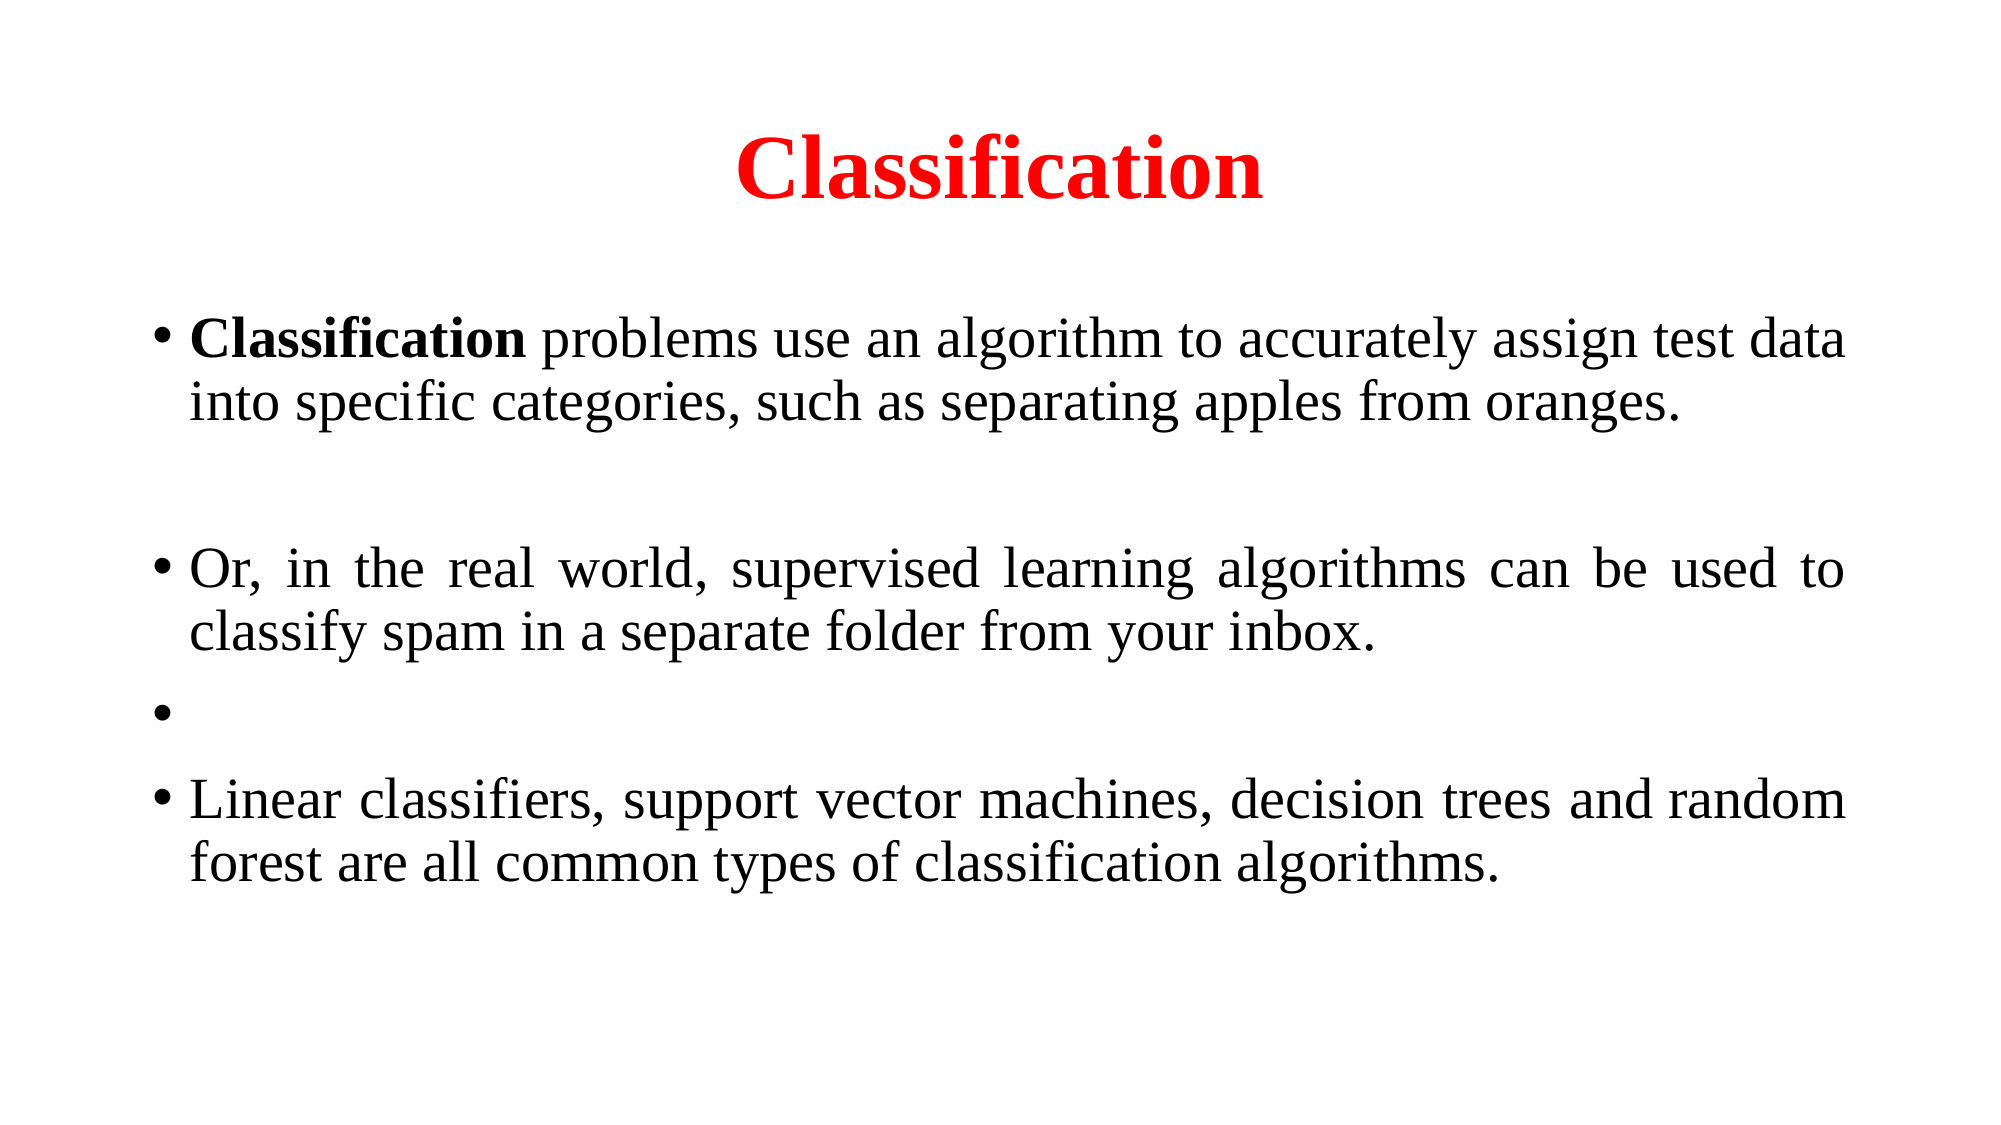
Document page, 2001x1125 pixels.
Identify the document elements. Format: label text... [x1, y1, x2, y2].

title Classification [137, 59, 1863, 278]
list Classification problems use an algorithm to accurately assign test data into specific categories, such as separating apples from oranges. Or, in the real world, supervised learning algorithms can be used to classify spam in a separate folder from your inbox. Linear classifiers, support vector machines, decision trees and random forest are all common types of classification algorithms. [137, 299, 1863, 1014]
